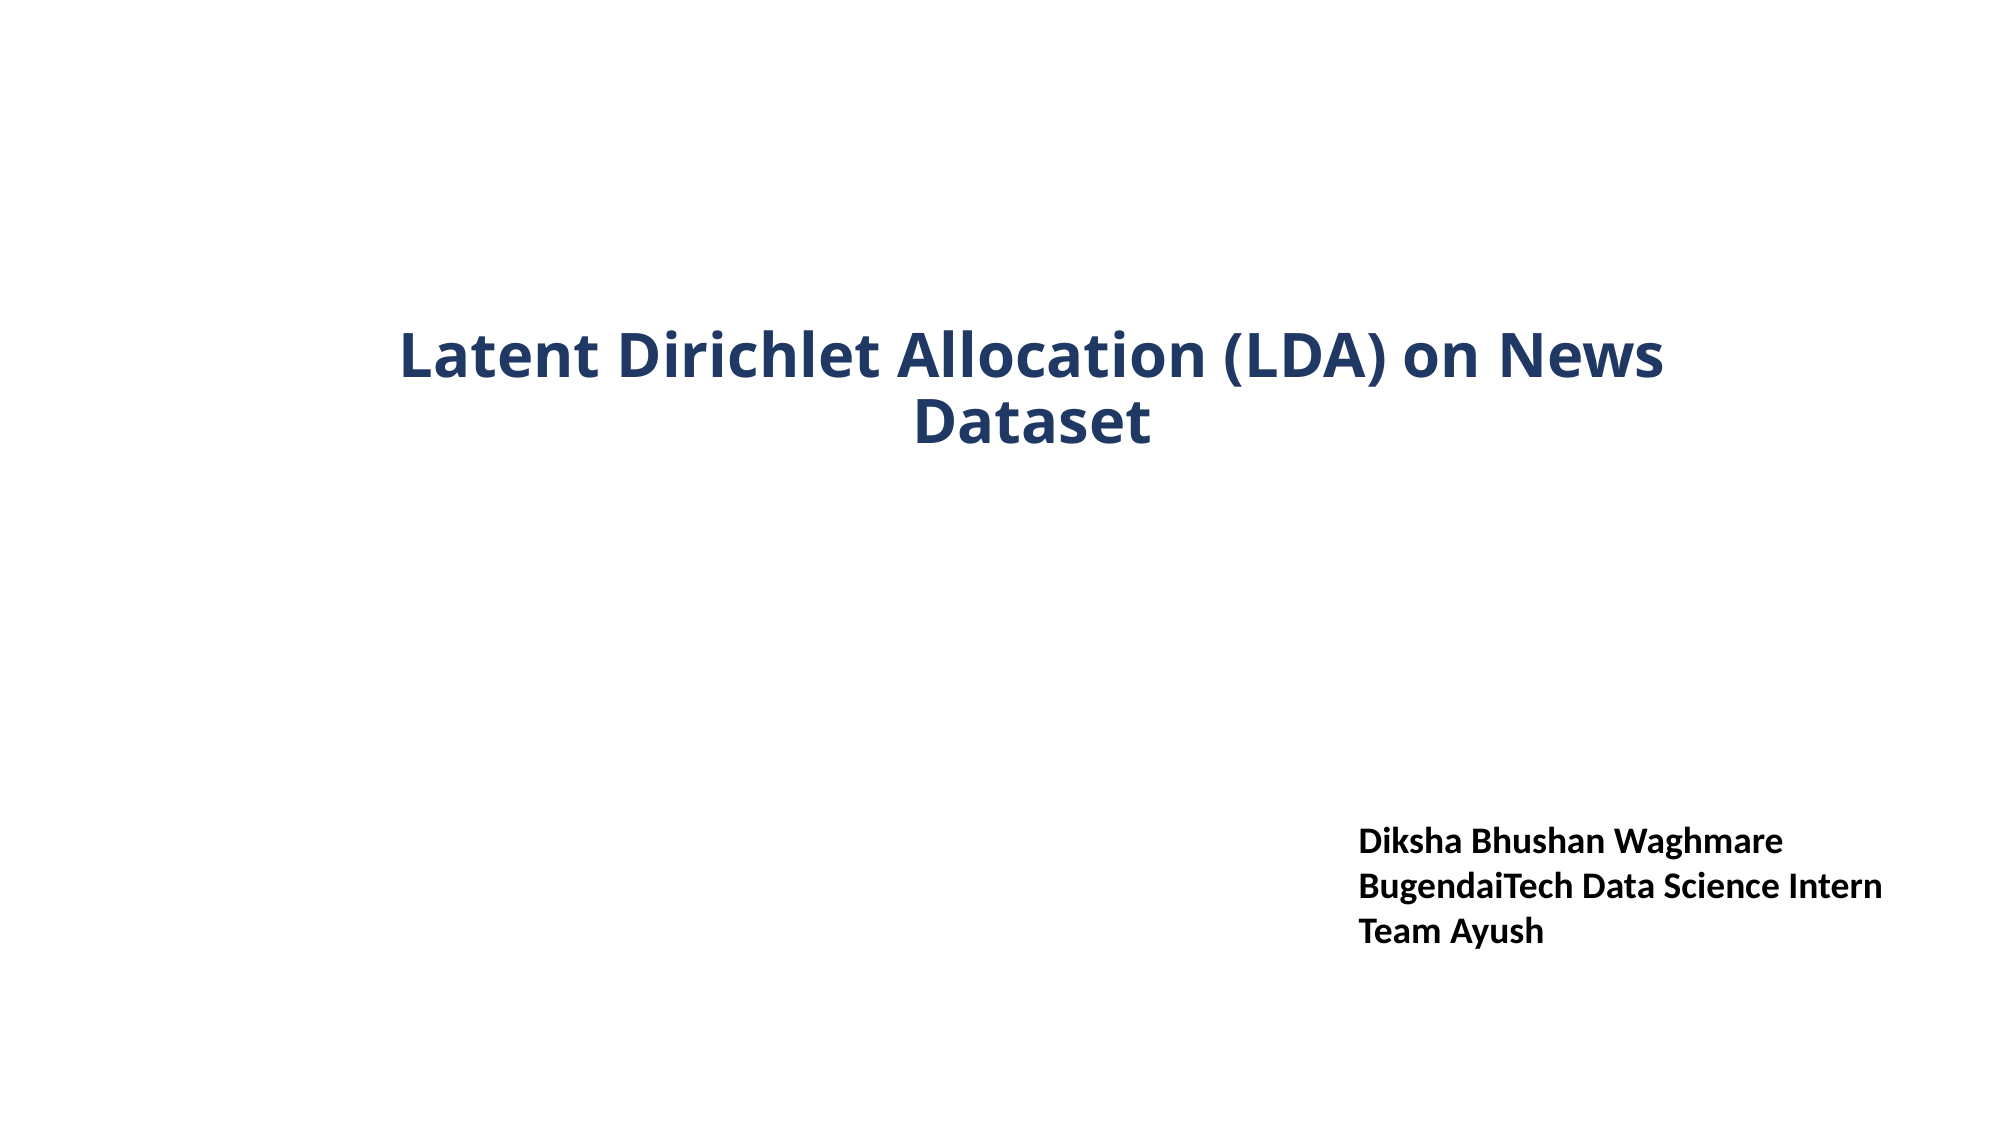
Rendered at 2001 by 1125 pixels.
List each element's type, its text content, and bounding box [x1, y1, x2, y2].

text_box Diksha Bhushan Waghmare BugendaiTech Data Science Intern Team Ayush [1343, 809, 1902, 959]
text_box Latent Dirichlet Allocation (LDA) on News Dataset [325, 315, 1740, 465]
